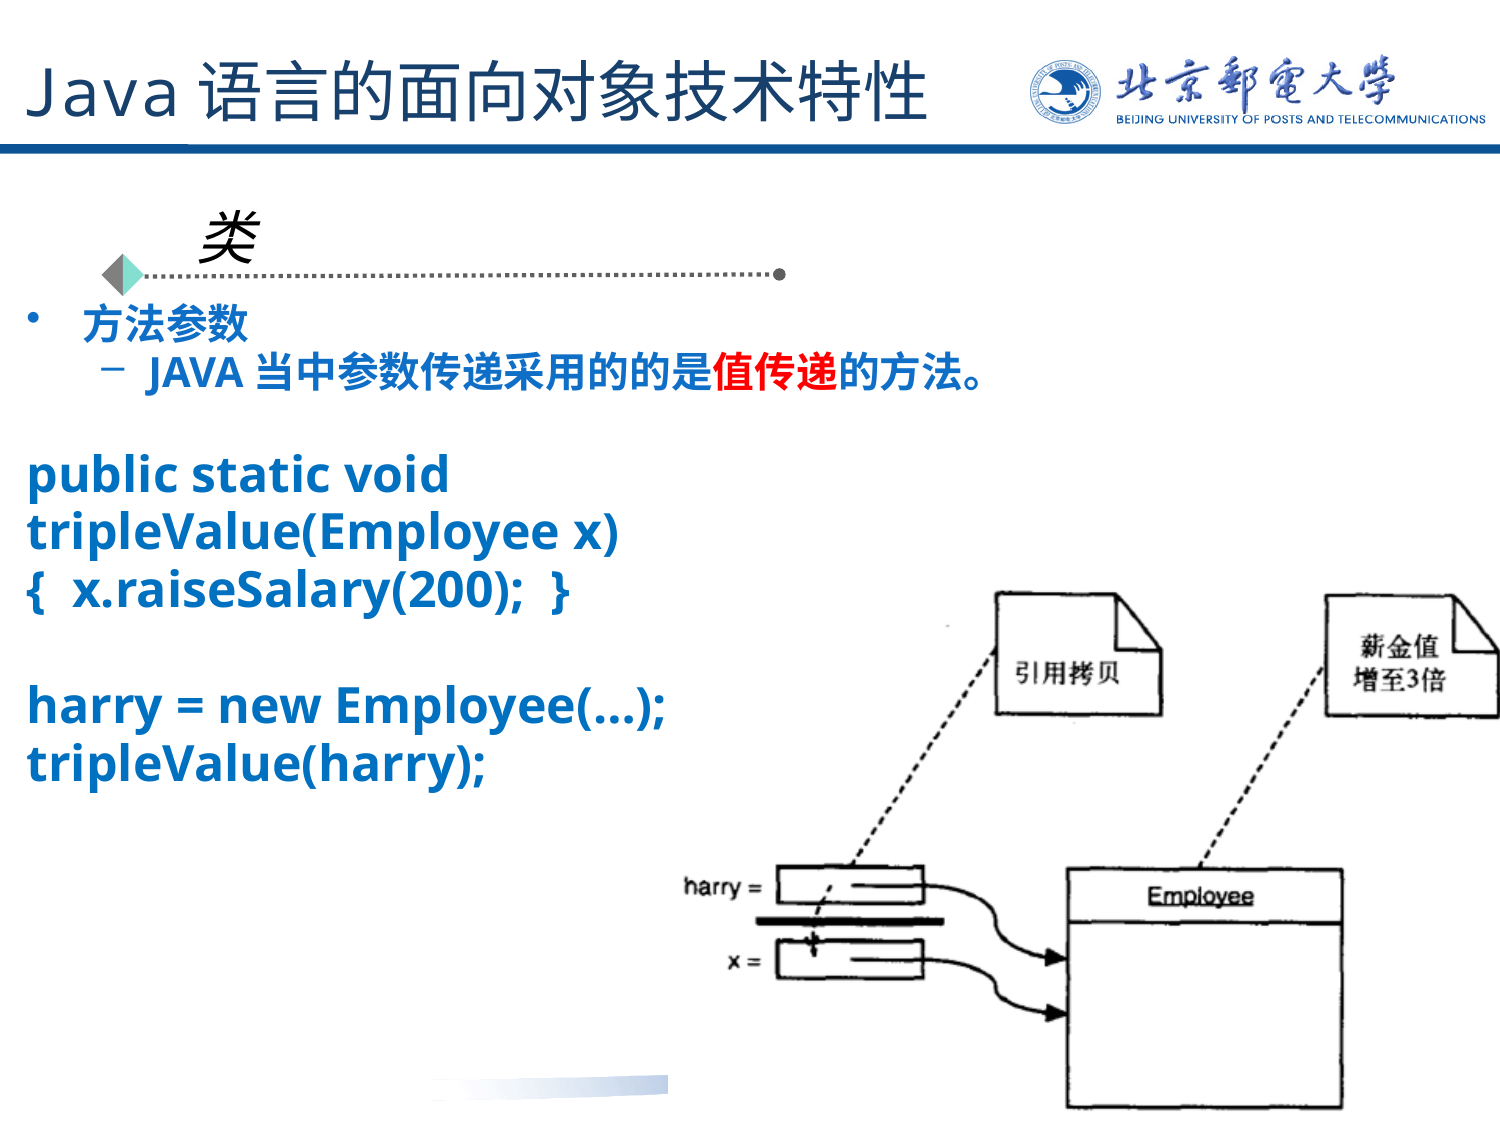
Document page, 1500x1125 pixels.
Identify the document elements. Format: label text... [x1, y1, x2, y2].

picture [1281, 54, 1500, 131]
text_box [107, 259, 138, 290]
list 方法参数 JAVA当中参数传递采用的的是值传递的方法。 public static void tripleValue(Employee x) { x.raiseSalary(200); } harry = new Employee(…); tripleValue(harry); [11, 299, 1304, 999]
text_box 类 [181, 193, 876, 279]
text_box [272, 118, 303, 179]
picture [431, 555, 1500, 1125]
title Java语言的面向对象技术特性 [5, 30, 1281, 150]
